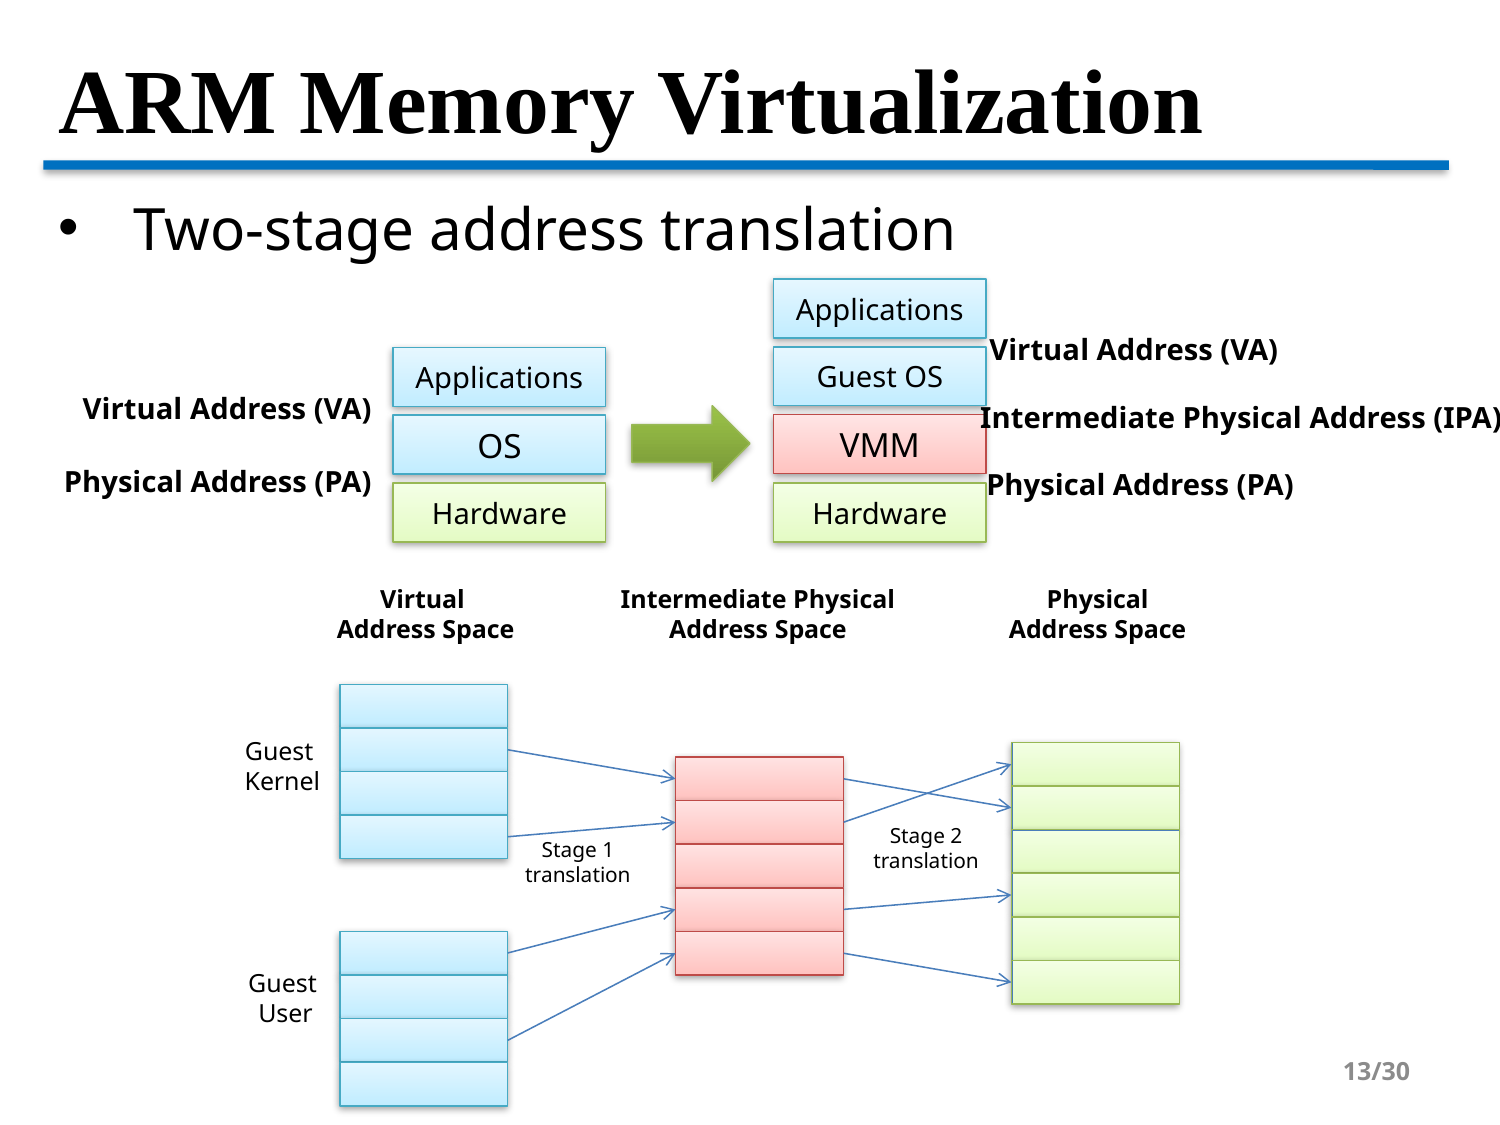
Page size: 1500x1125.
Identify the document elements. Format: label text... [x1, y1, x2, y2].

text_box Intermediate Physical Address (IPA) [965, 392, 1471, 443]
text_box [675, 756, 844, 799]
text_box Guest OS [773, 346, 987, 406]
text_box [507, 952, 676, 1041]
text_box Physical Address (PA) [49, 456, 370, 506]
text_box Physical Address Space [998, 576, 1197, 652]
text_box Stage 2 translation [862, 815, 990, 880]
text_box Virtual Address (VA) [68, 382, 368, 433]
text_box [339, 1062, 508, 1107]
text_box [675, 800, 844, 843]
text_box [843, 952, 1012, 988]
text_box [507, 905, 676, 954]
text_box [1011, 960, 1180, 1005]
text_box [675, 931, 844, 976]
text_box [675, 887, 844, 930]
text_box [843, 888, 1012, 911]
text_box Virtual Address (VA) [974, 323, 1275, 374]
text_box Two-stage address translation [43, 184, 1449, 1012]
text_box [588, 816, 676, 831]
text_box Applications [392, 347, 606, 407]
text_box Hardware [773, 482, 987, 543]
text_box [1011, 829, 1180, 872]
text_box VMM [773, 414, 987, 474]
text_box [1011, 916, 1180, 959]
text_box [339, 684, 508, 726]
text_box [339, 814, 508, 859]
text_box Guest Kernel [231, 727, 334, 803]
text_box [843, 778, 925, 794]
text_box Physical Address (PA) [971, 459, 1293, 510]
text_box OS [392, 414, 606, 475]
text_box [339, 974, 508, 1017]
text_box Intermediate Physical Address Space [620, 576, 896, 652]
text_box <number>/30 [1074, 1042, 1425, 1103]
text_box [339, 1018, 508, 1061]
text_box [928, 793, 1012, 813]
text_box [631, 405, 751, 482]
text_box [1011, 873, 1180, 915]
text_box [339, 931, 508, 973]
text_box [675, 843, 844, 886]
text_box Applications [773, 278, 987, 339]
text_box [1011, 742, 1180, 785]
text_box ARM Memory Virtualization [43, 21, 1449, 173]
text_box Stage 1 translation [514, 829, 642, 895]
text_box Hardware [392, 482, 606, 543]
text_box [507, 749, 676, 784]
text_box [843, 761, 1012, 823]
text_box Virtual Address Space [326, 576, 525, 652]
text_box [339, 727, 508, 770]
text_box Guest User [235, 960, 337, 1036]
text_box [339, 771, 508, 814]
text_box [1011, 785, 1180, 828]
